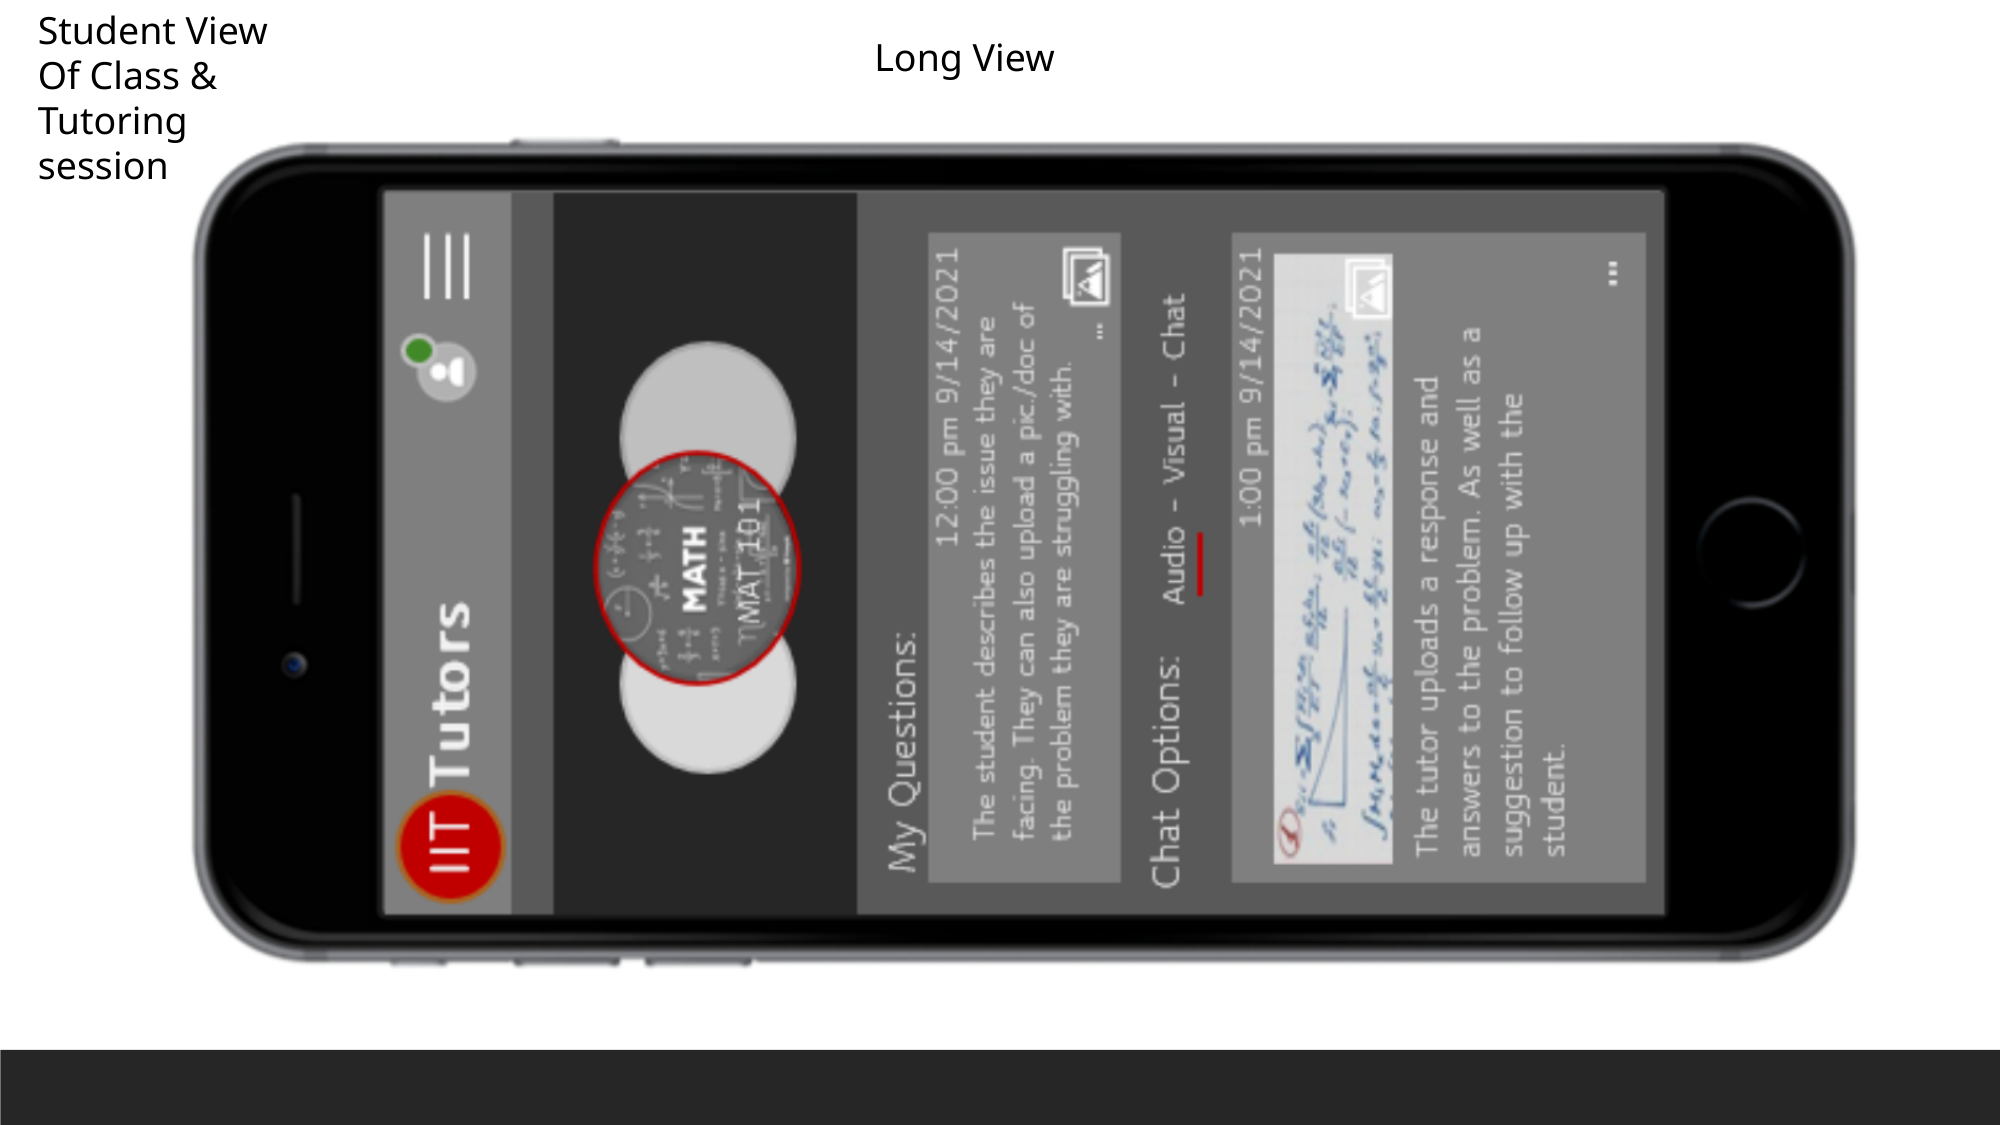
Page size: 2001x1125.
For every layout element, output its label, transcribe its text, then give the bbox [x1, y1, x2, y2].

text_box Student View Of Class & Tutoring session [23, 0, 299, 195]
picture [163, 0, 1873, 1125]
